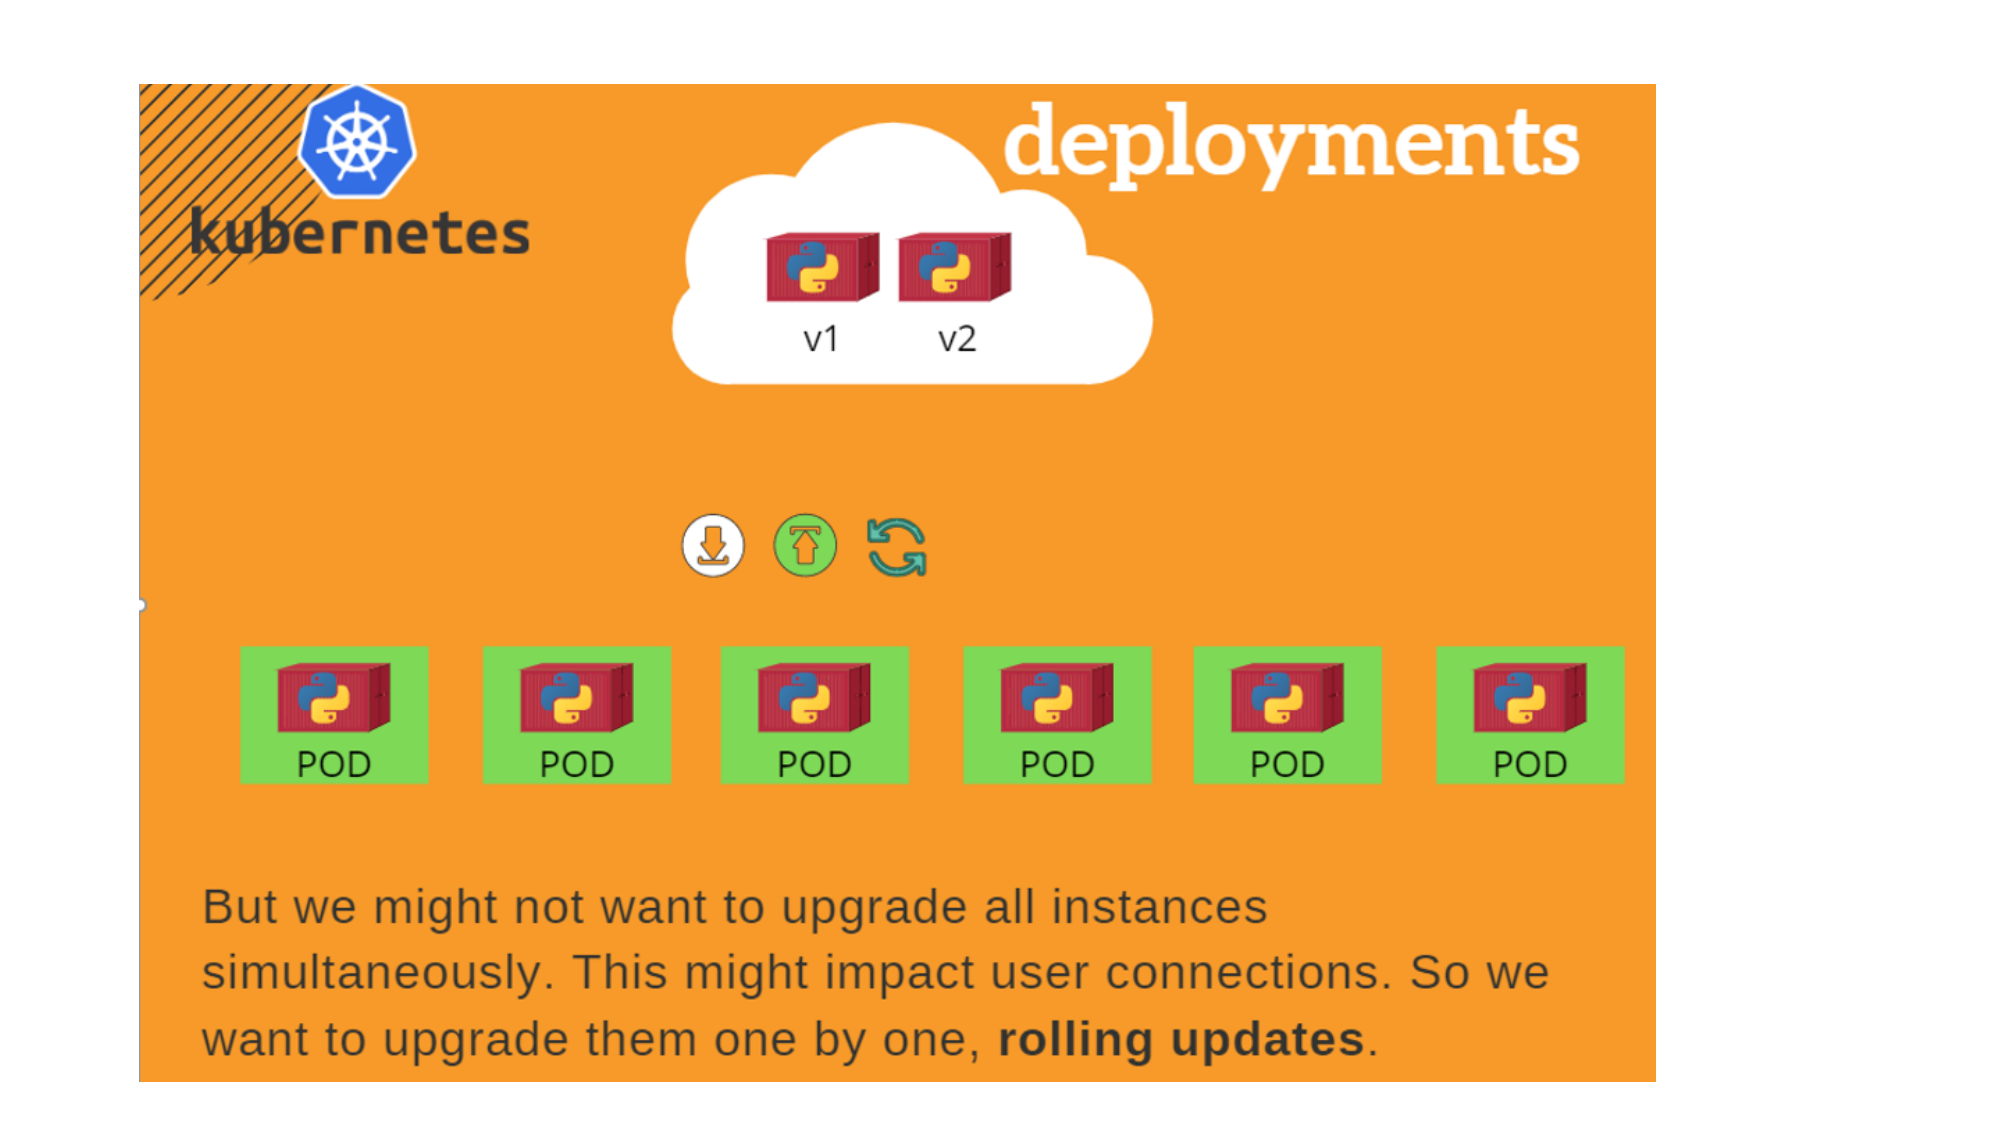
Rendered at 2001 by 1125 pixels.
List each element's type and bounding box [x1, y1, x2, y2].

picture [138, 84, 1656, 1082]
